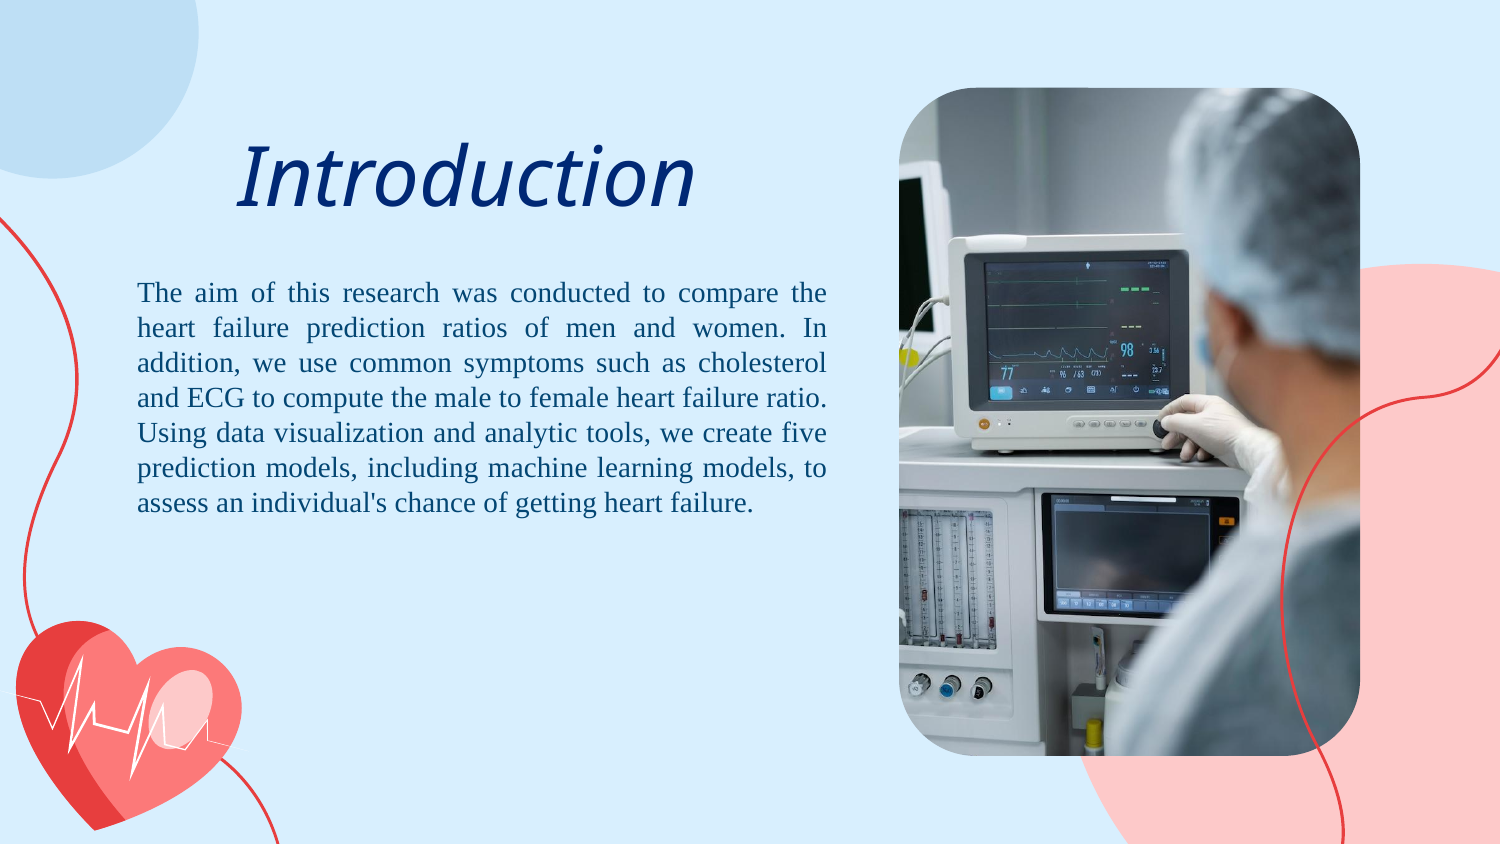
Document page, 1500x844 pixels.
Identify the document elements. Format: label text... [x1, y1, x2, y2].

text_box [1324, 765, 1345, 844]
picture [898, 87, 1361, 757]
list The aim of this research was conducted to compare the heart failure prediction ratios of men and women. In addition, we use common symptoms such as cholesterol and ECG to compute the male to female heart failure ratio. Using data visualization and analytic tools, we create five prediction models, including machine learning models, to assess an individual's chance of getting heart failure. [99, 258, 844, 649]
title Introduction [223, 56, 862, 239]
text_box [1366, 348, 1500, 417]
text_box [0, 631, 251, 834]
